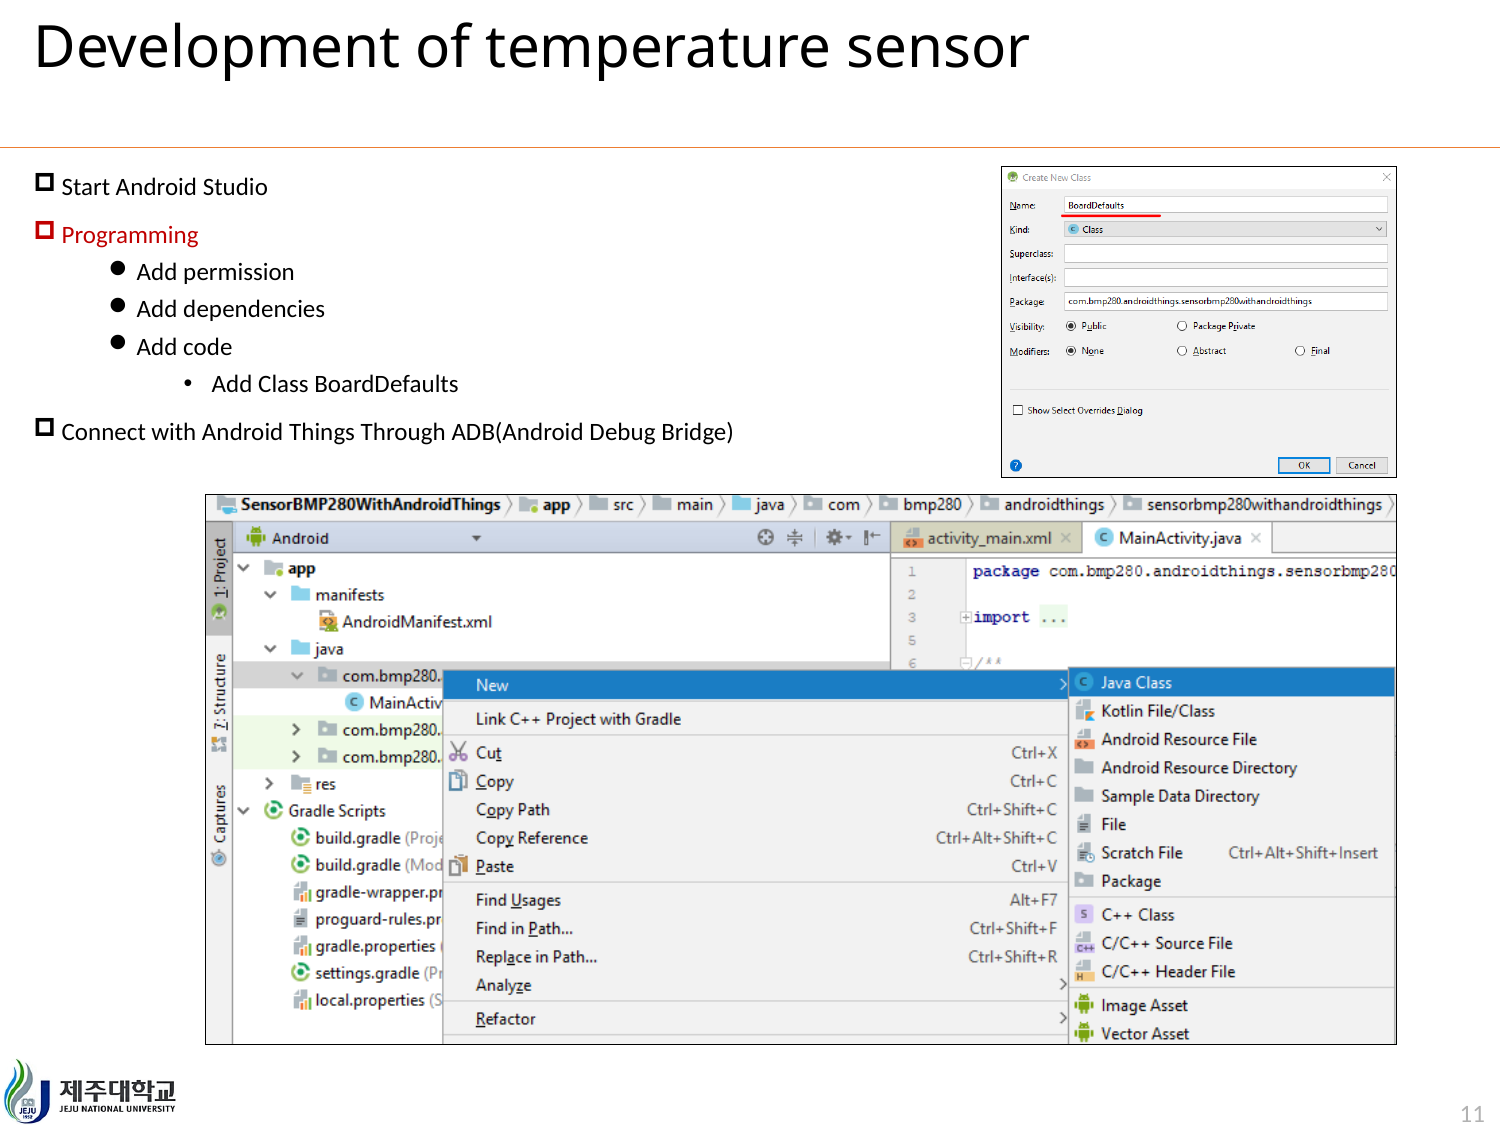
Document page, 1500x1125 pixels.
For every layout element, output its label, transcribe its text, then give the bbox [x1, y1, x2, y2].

list Start Android Studio Programming Add permission Add dependencies Add code Add Class BoardDefaults Connect with Android Things Through ADB(Android Debug Bridge) [18, 166, 1482, 988]
slide_number 11 [1396, 1100, 1500, 1125]
picture [205, 494, 1397, 1045]
picture [0, 1057, 177, 1125]
title Development of temperature sensor [18, 9, 1482, 166]
picture [1001, 166, 1397, 478]
